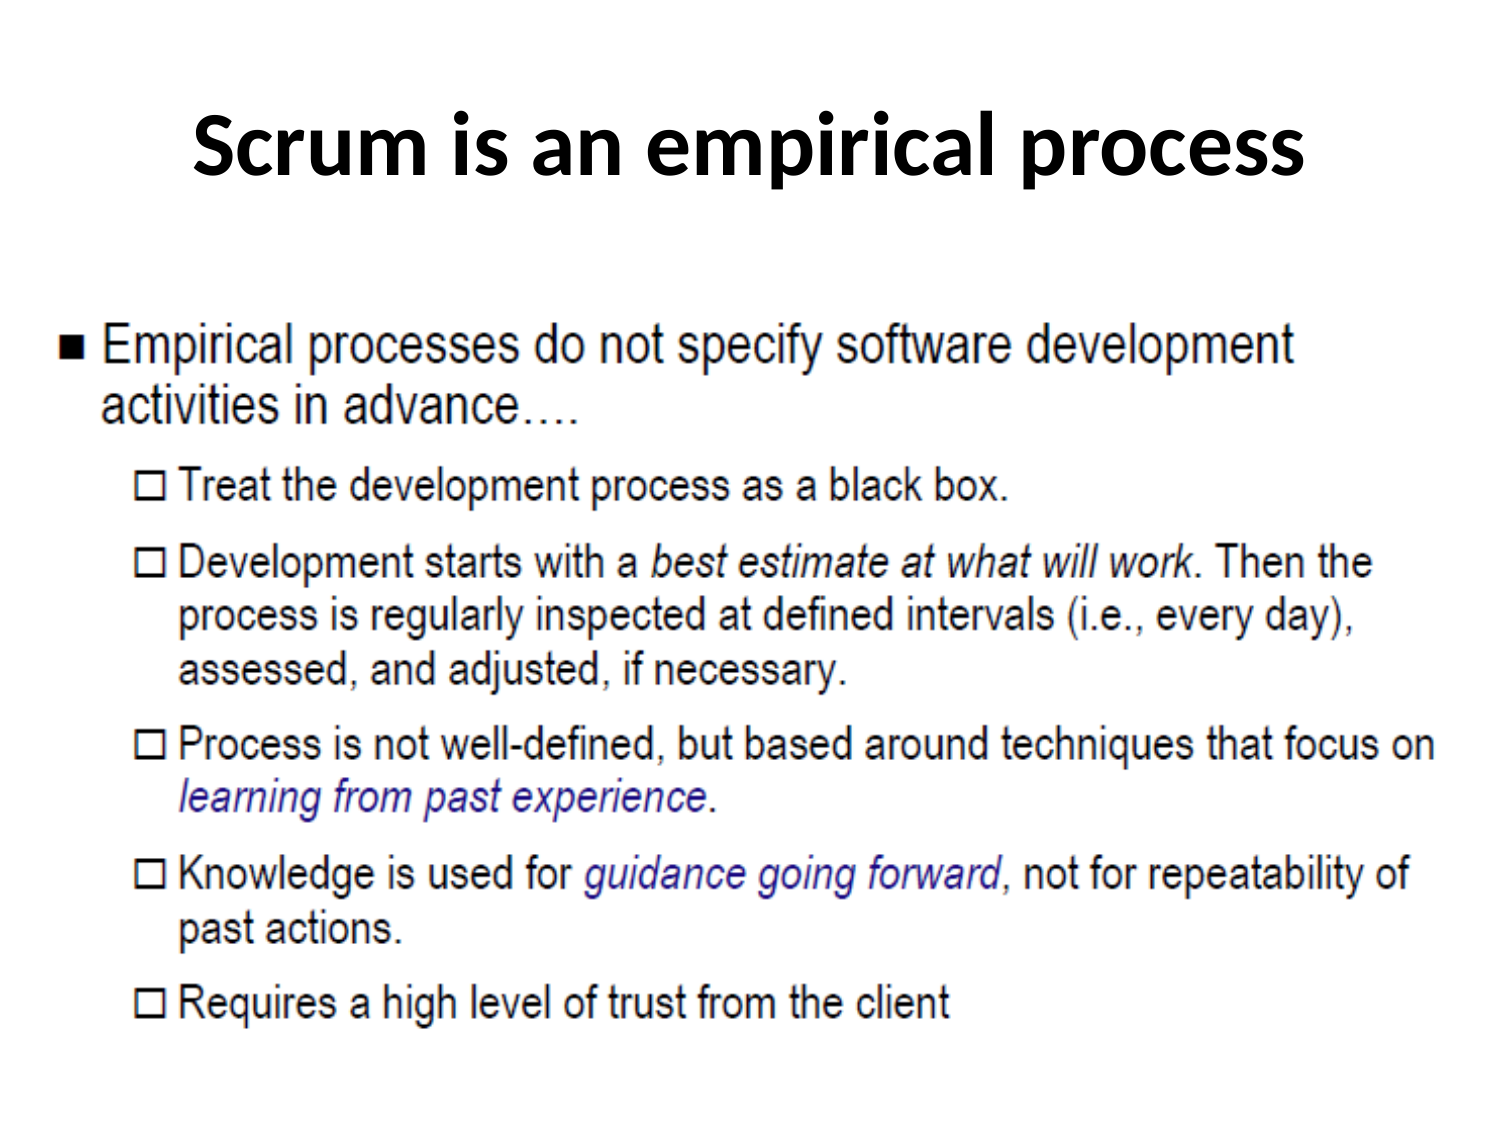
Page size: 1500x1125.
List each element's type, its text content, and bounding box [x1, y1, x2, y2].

title Scrum is an empirical process [75, 45, 1425, 233]
picture [43, 307, 1456, 1036]
